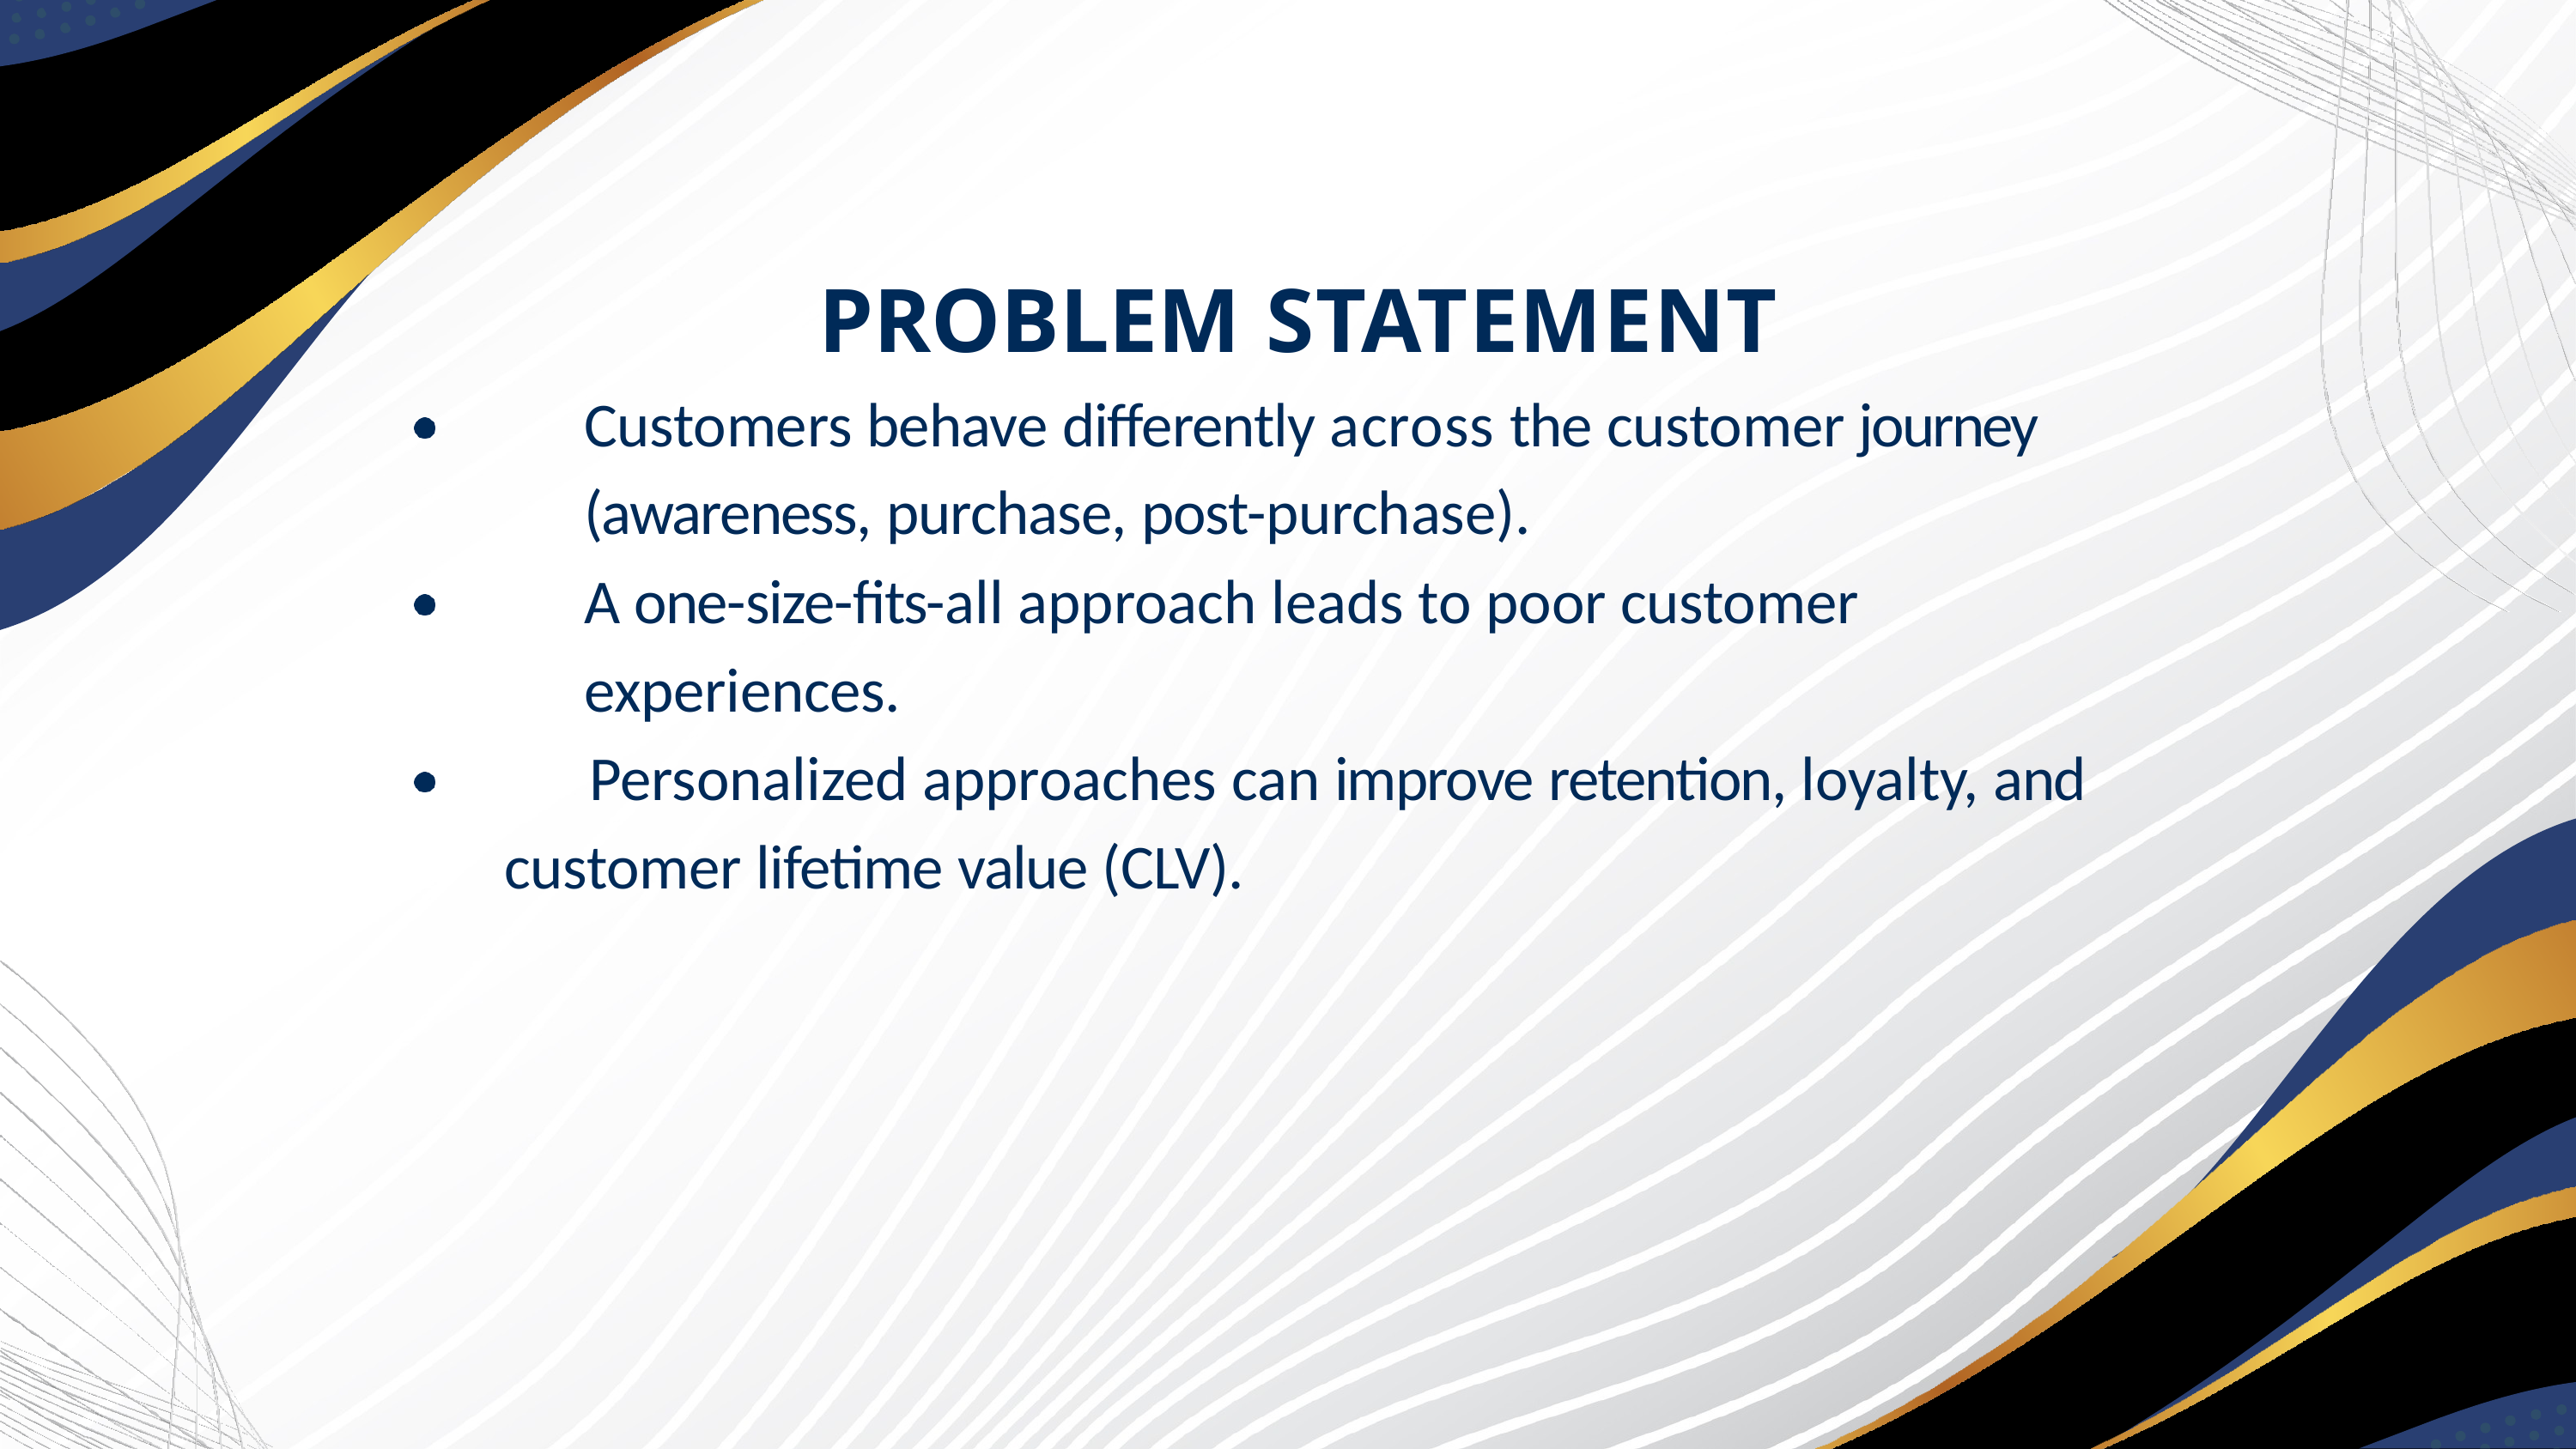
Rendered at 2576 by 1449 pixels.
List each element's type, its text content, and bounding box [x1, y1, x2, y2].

text_box Customers behave differently across the customer journey (awareness, purchase, post-purchase). A one-size-fits-all approach leads to poor customer experiences. Personalized approaches can improve retention, loyalty, and customer lifetime value (CLV). [501, 369, 2232, 901]
title PROBLEM STATEMENT [817, 262, 1833, 369]
picture [0, 0, 2576, 1449]
